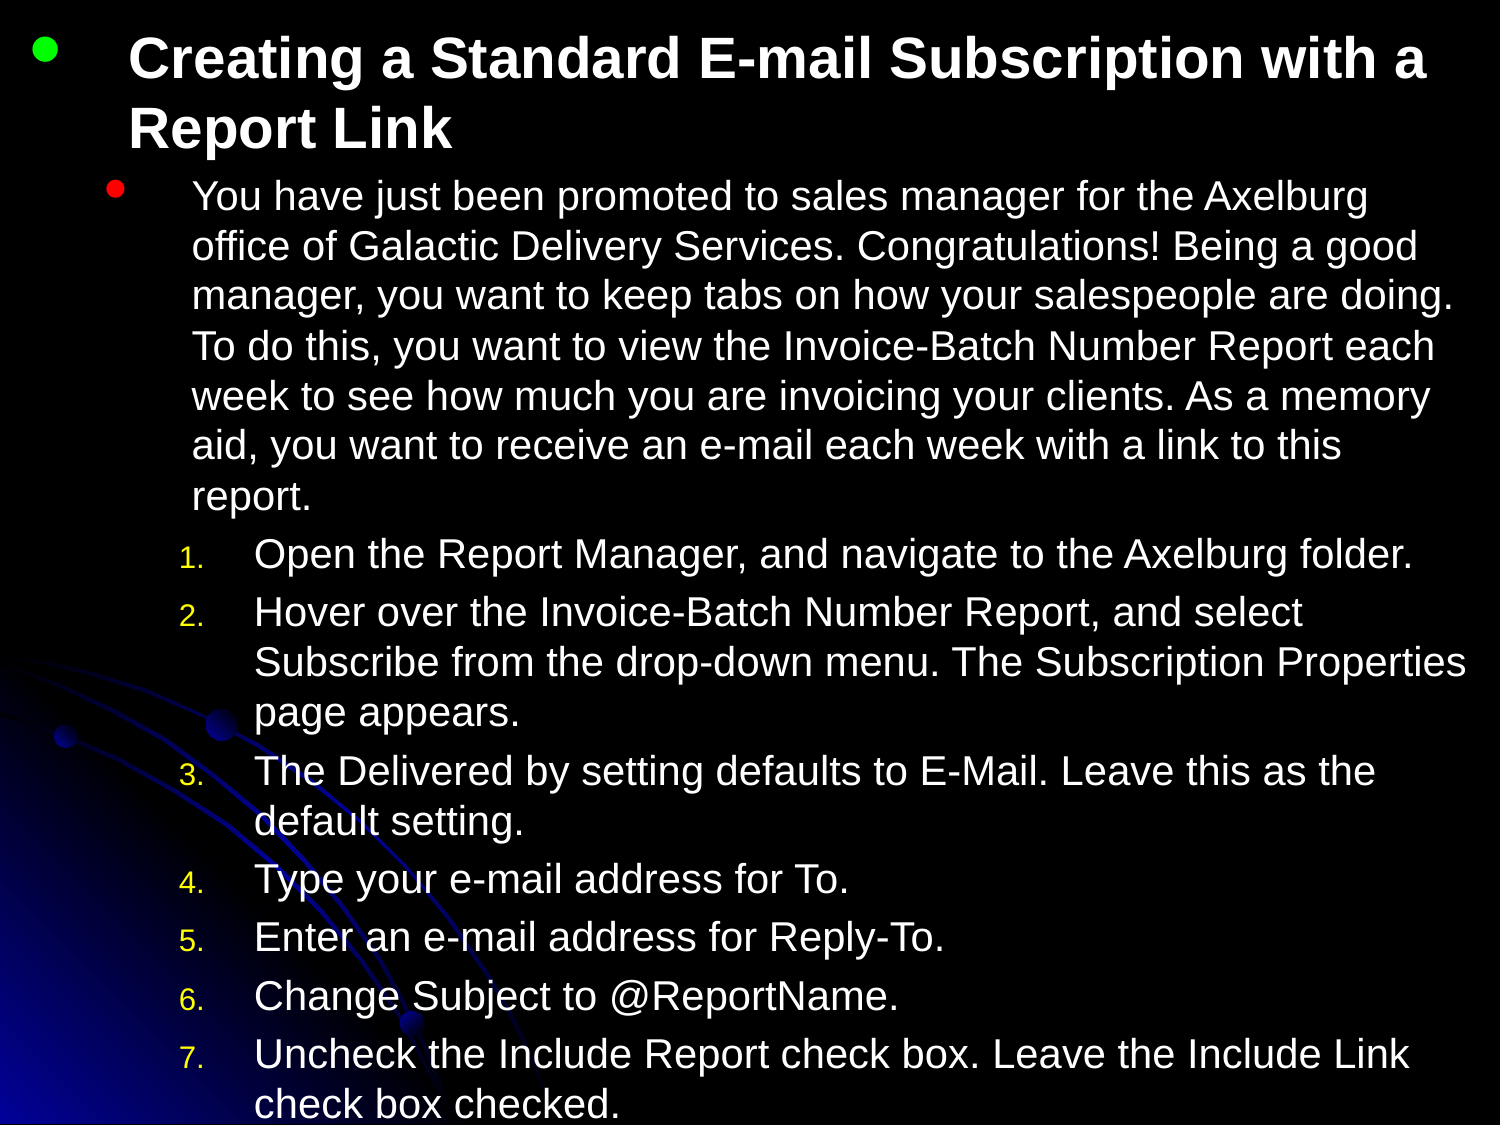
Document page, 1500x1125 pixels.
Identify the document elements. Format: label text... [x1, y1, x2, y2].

list Creating a Standard E-mail Subscription with a Report Link You have just been promoted to sales manager for the Axelburg office of Galactic Delivery Services. Congratulations! Being a good manager, you want to keep tabs on how your salespeople are doing. To do this, you want to view the Invoice-Batch Number Report each week to see how much you are invoicing your clients. As a memory aid, you want to receive an e-mail each week with a link to this report. Open the Report Manager, and navigate to the Axelburg folder. Hover over the Invoice-Batch Number Report, and select Subscribe from the drop-down menu. The Subscription Properties page appears. The Delivered by setting defaults to E-Mail. Leave this as the default setting. Type your e-mail address for To. Enter an e-mail address for Reply-To. Change Subject to @ReportName. Uncheck the Include Report check box. Leave the Include Link check box checked. [13, 12, 1490, 1125]
